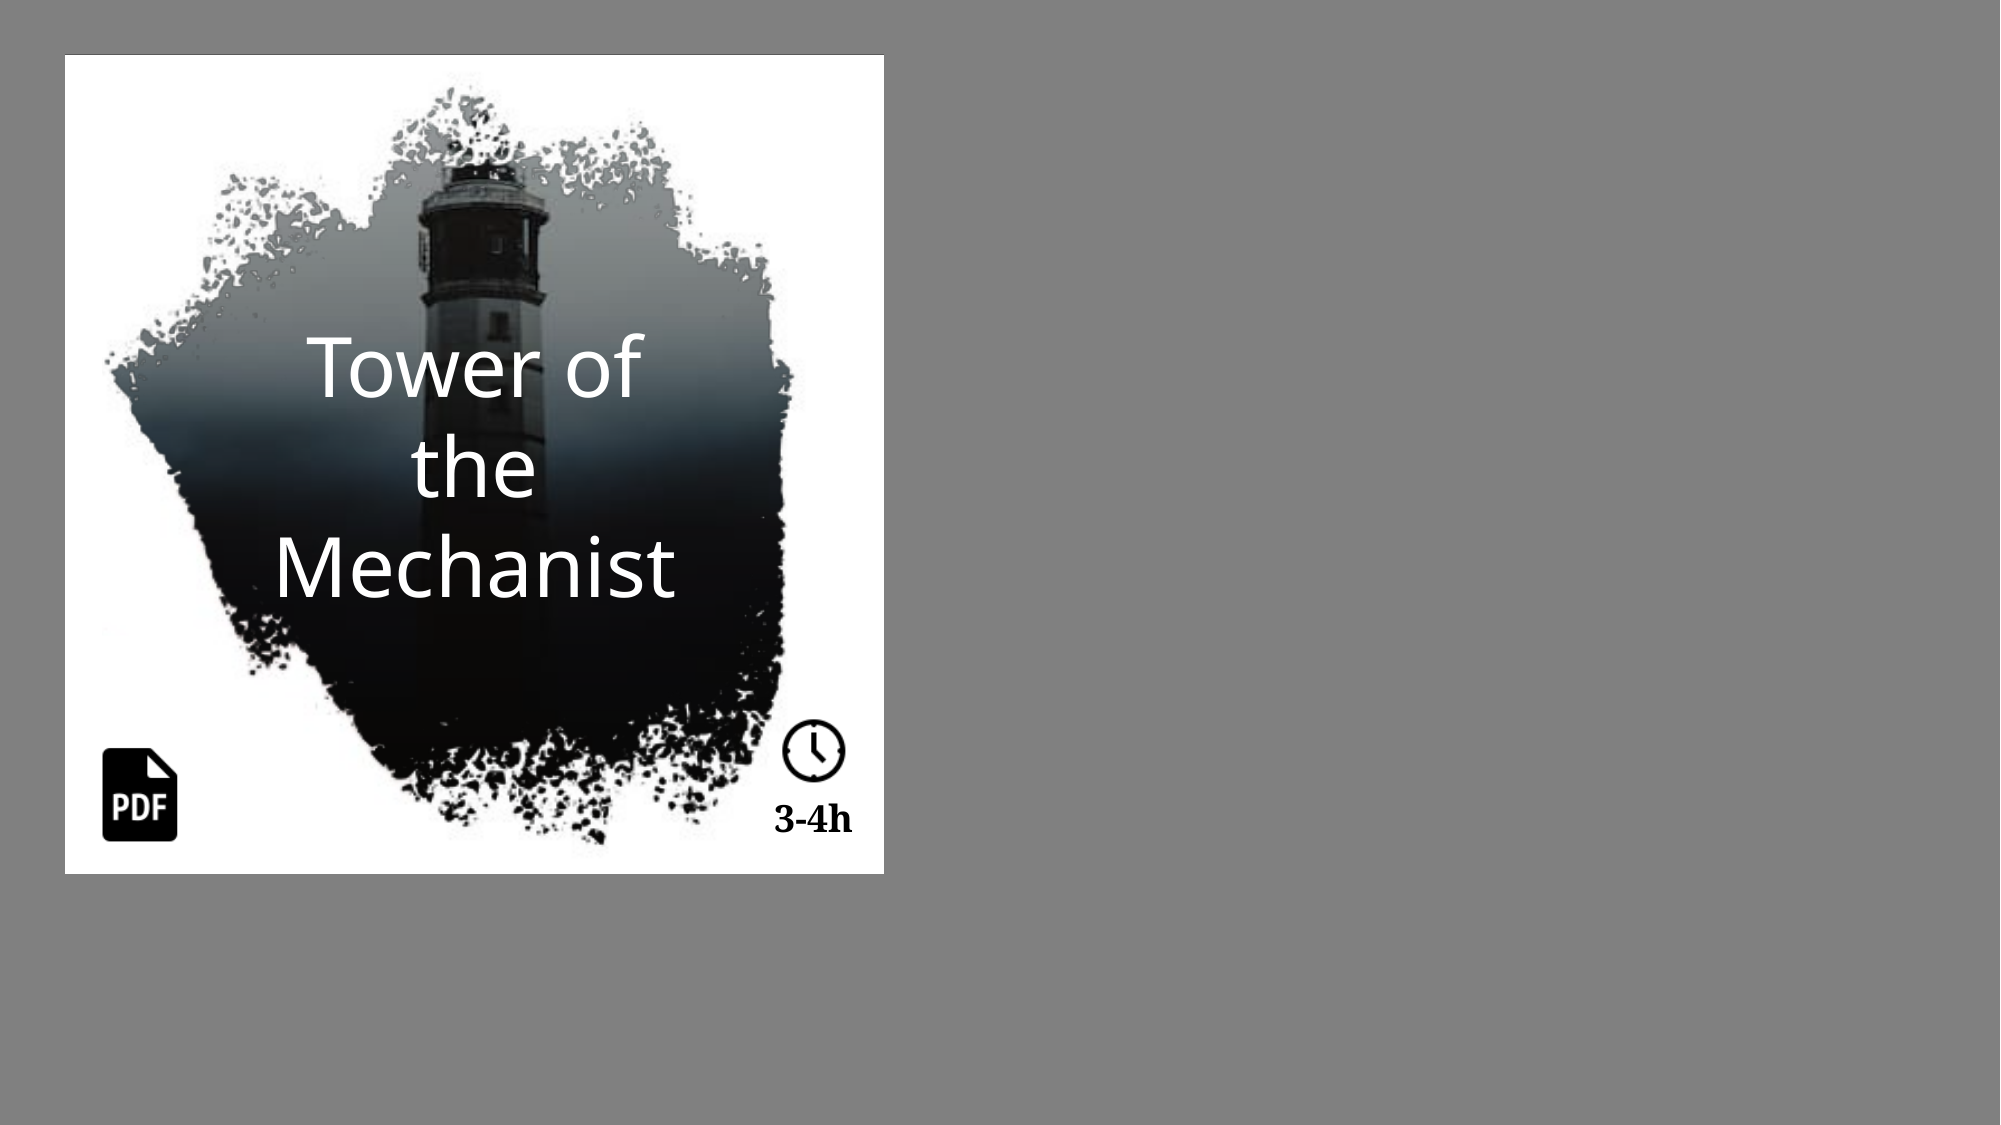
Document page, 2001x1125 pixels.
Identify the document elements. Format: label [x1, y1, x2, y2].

text_box [65, 55, 884, 875]
picture [84, 737, 196, 849]
text_box [753, 709, 874, 849]
